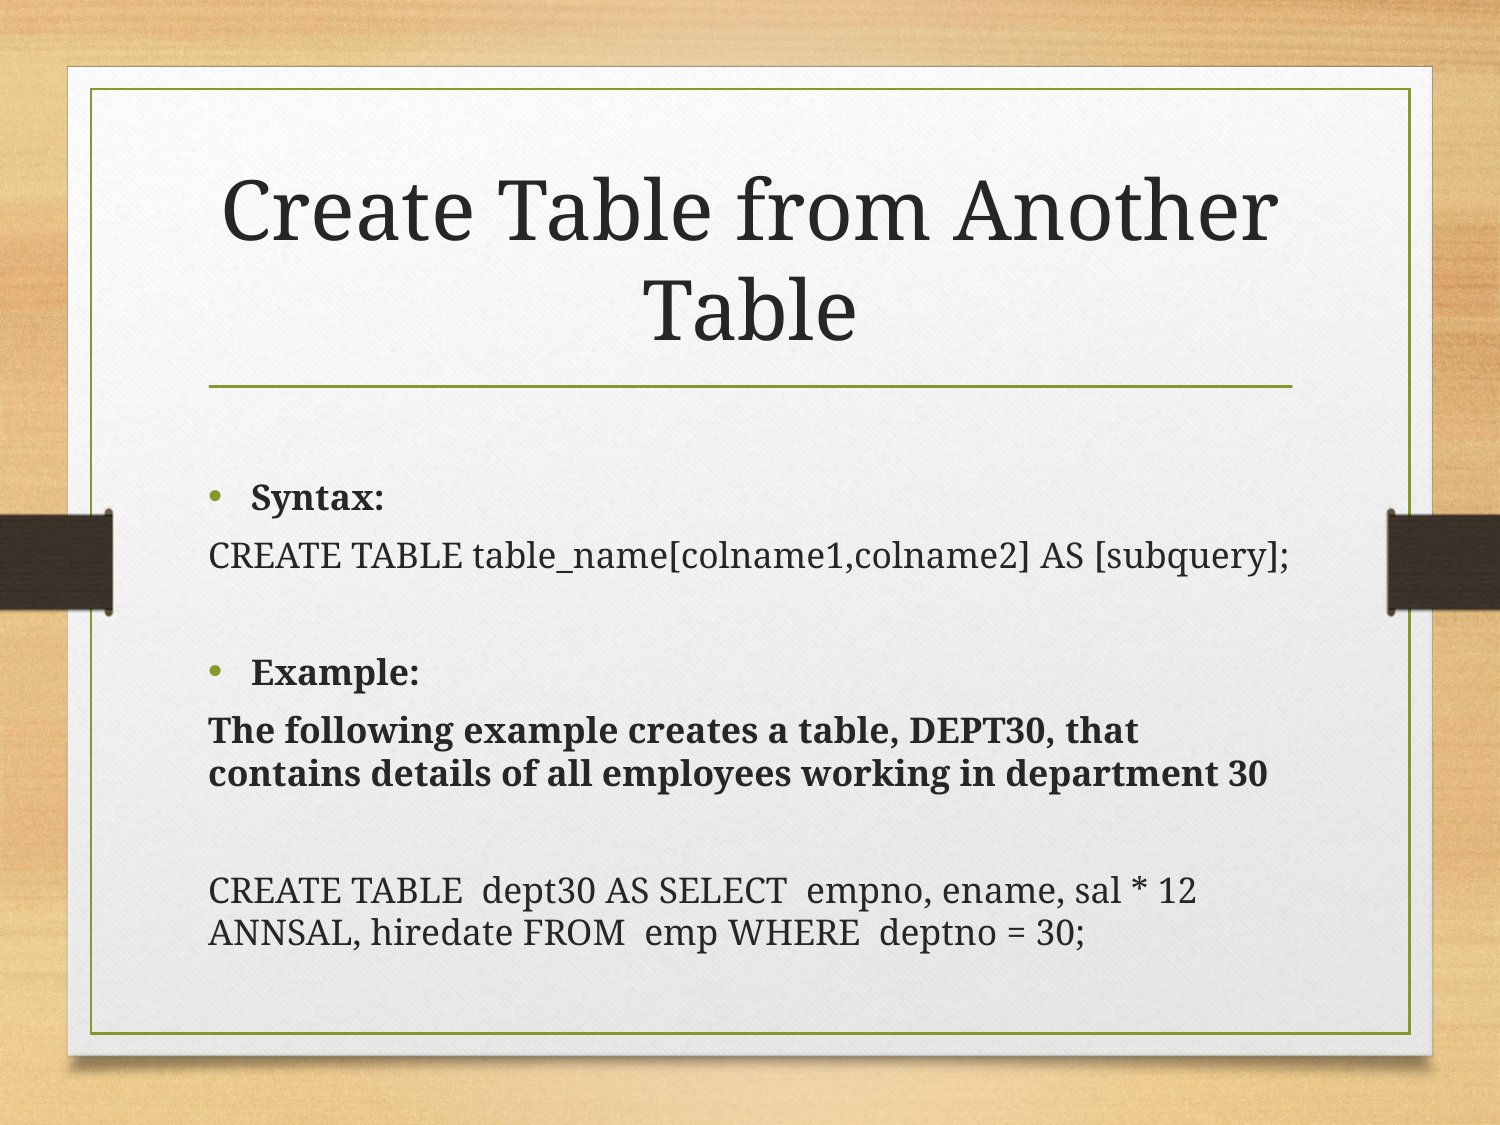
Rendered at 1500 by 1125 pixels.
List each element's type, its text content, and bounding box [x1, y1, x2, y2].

picture [0, 0, 1500, 1125]
title Create Table from Another Table [193, 150, 1309, 365]
list Syntax: CREATE TABLE table_name[colname1,colname2] AS [subquery]; Example: The following example creates a table, DEPT30, that contains details of all employees working in department 30 CREATE TABLE dept30 AS SELECT empno, ename, sal * 12 ANNSAL, hiredate FROM emp WHERE deptno = 30; [193, 408, 1309, 974]
